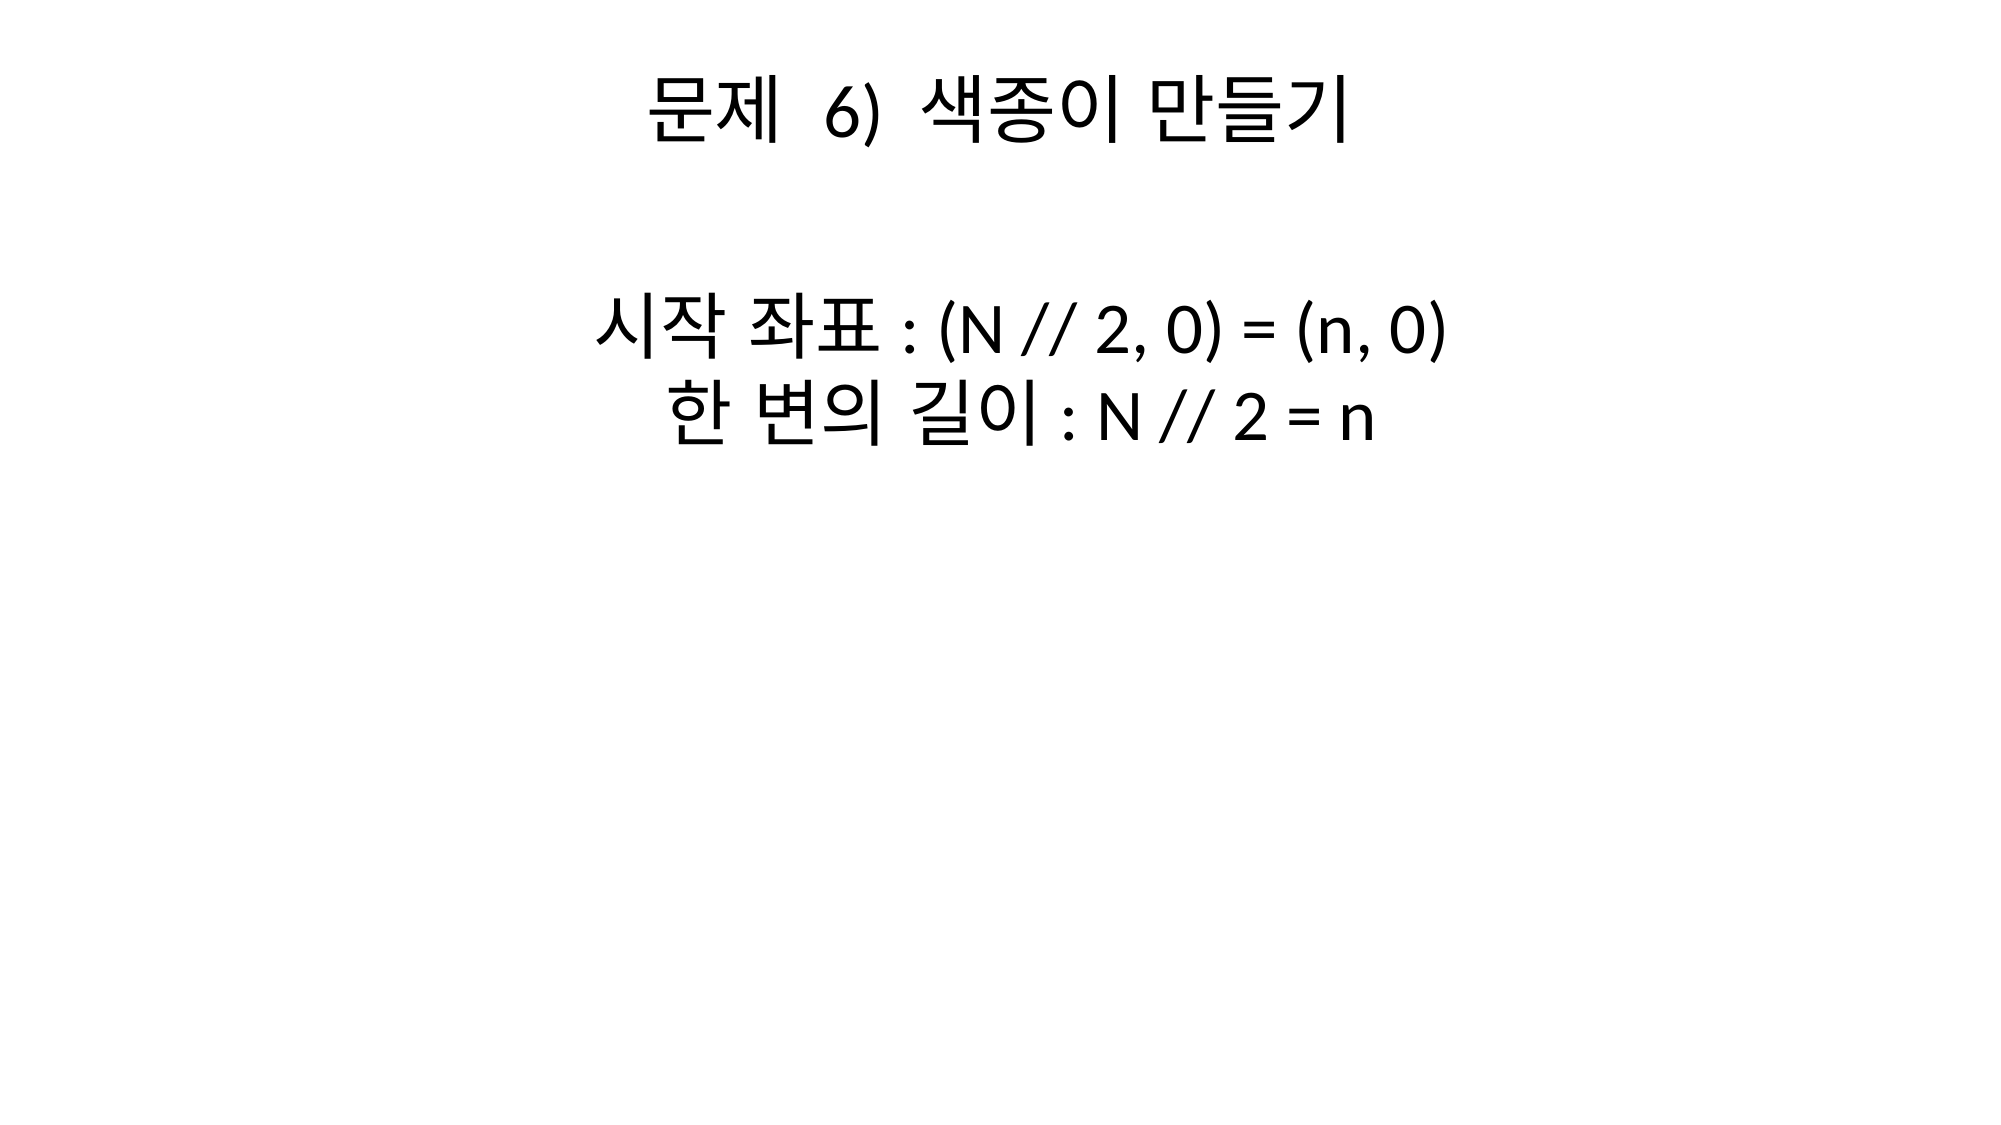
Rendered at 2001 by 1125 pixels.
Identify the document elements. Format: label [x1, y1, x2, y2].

title [99, 60, 1900, 155]
text_box [571, 273, 1472, 463]
